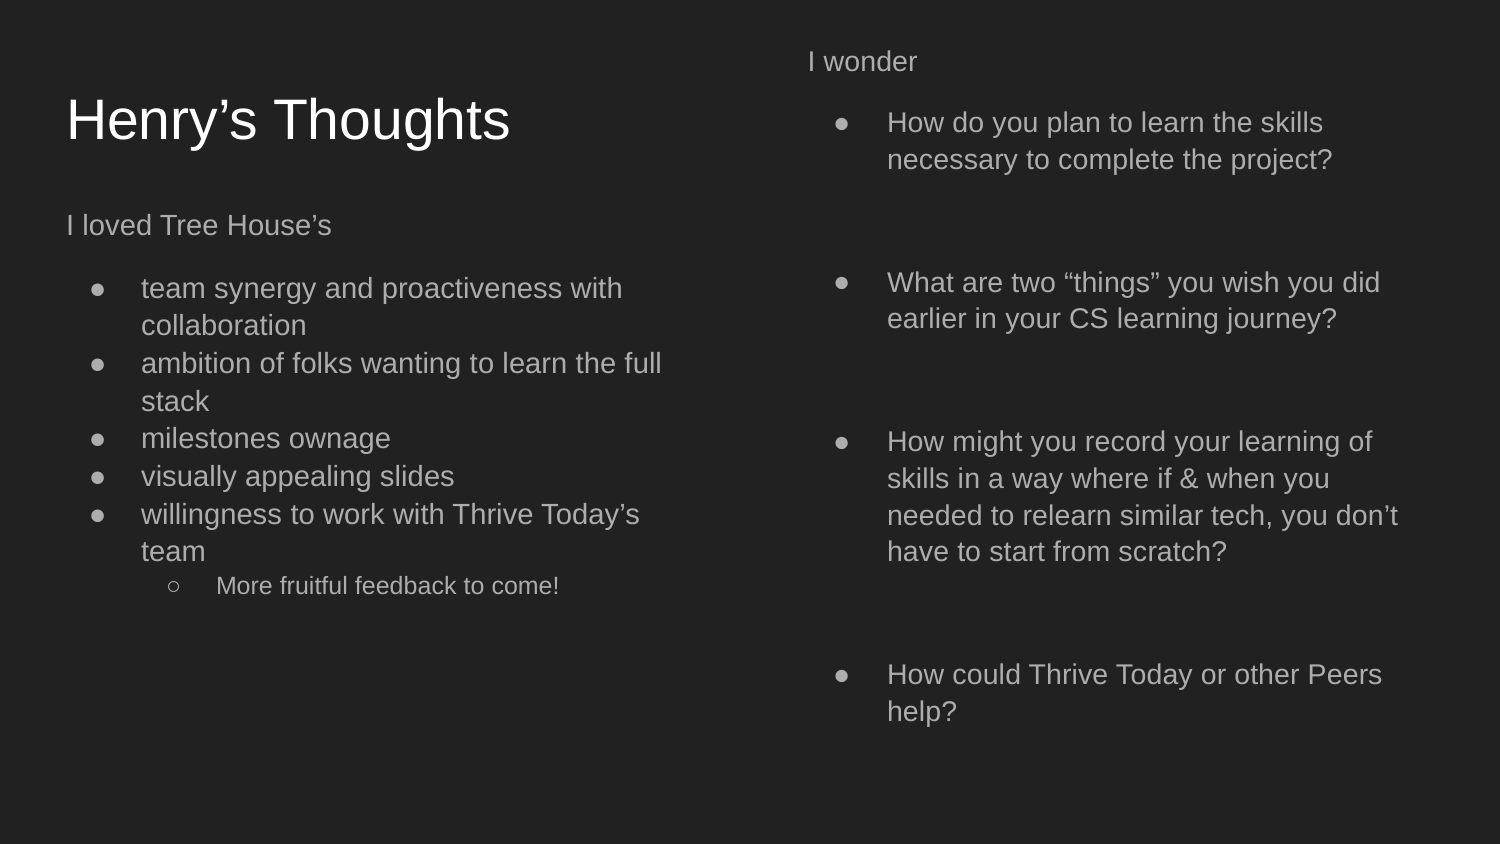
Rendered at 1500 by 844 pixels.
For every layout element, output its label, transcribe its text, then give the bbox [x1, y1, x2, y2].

title Henry’s Thoughts [51, 72, 792, 167]
list I wonder How do you plan to learn the skills necessary to complete the project? What are two “things” you wish you did earlier in your CS learning journey? How might you record your learning of skills in a way where if & when you needed to relearn similar tech, you don’t have to start from scratch? How could Thrive Today or other Peers help? [792, 25, 1449, 750]
list I loved Tree House’s team synergy and proactiveness with collaboration ambition of folks wanting to learn the full stack milestones ownage visually appealing slides willingness to work with Thrive Today’s team More fruitful feedback to come! [51, 189, 708, 750]
